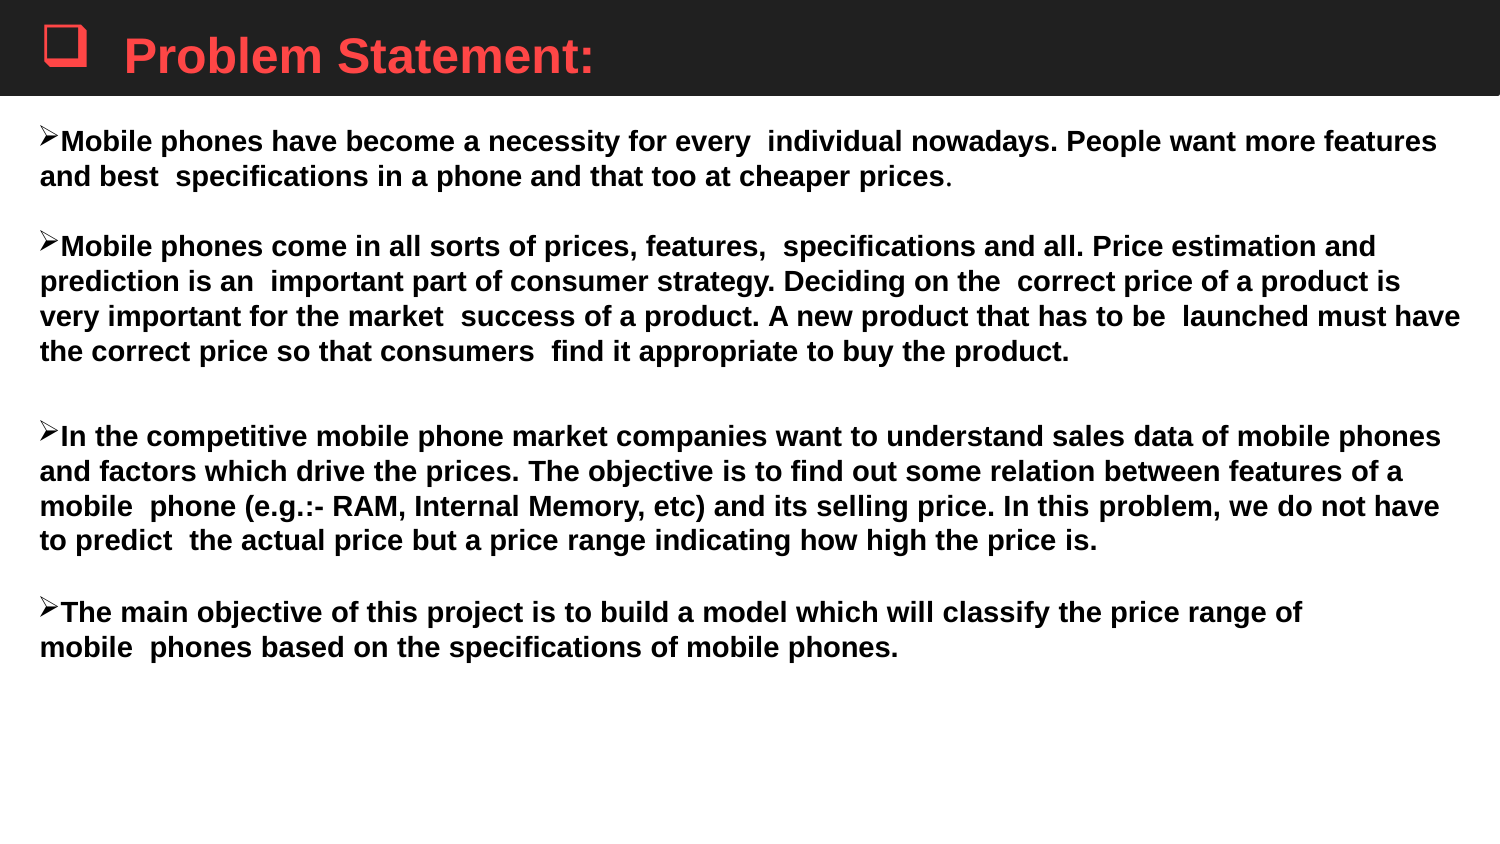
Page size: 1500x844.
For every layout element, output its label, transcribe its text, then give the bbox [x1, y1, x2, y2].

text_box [0, 0, 1500, 99]
text_box Problem Statement: Mobile phones have become a necessity for every individual nowadays. People want more features and best specifications in a phone and that too at cheaper prices. Mobile phones come in all sorts of prices, features, specifications and all. Price estimation and prediction is an important part of consumer strategy. Deciding on the correct price of a product is very important for the market success of a product. A new product that has to be launched must have the correct price so that consumers find it appropriate to buy the product. In the competitive mobile phone market companies want to understand sales data of mobile phones and factors which drive the prices. The objective is to find out some relation between features of a mobile phone (e.g.:- RAM, Internal Memory, etc) and its selling price. In this problem, we do not have to predict the actual price but a price range indicating how high the price is. The main objective of this project is to build a model which will classify the price range of mobile phones based on the specifications of mobile phones. [37, 107, 1475, 664]
